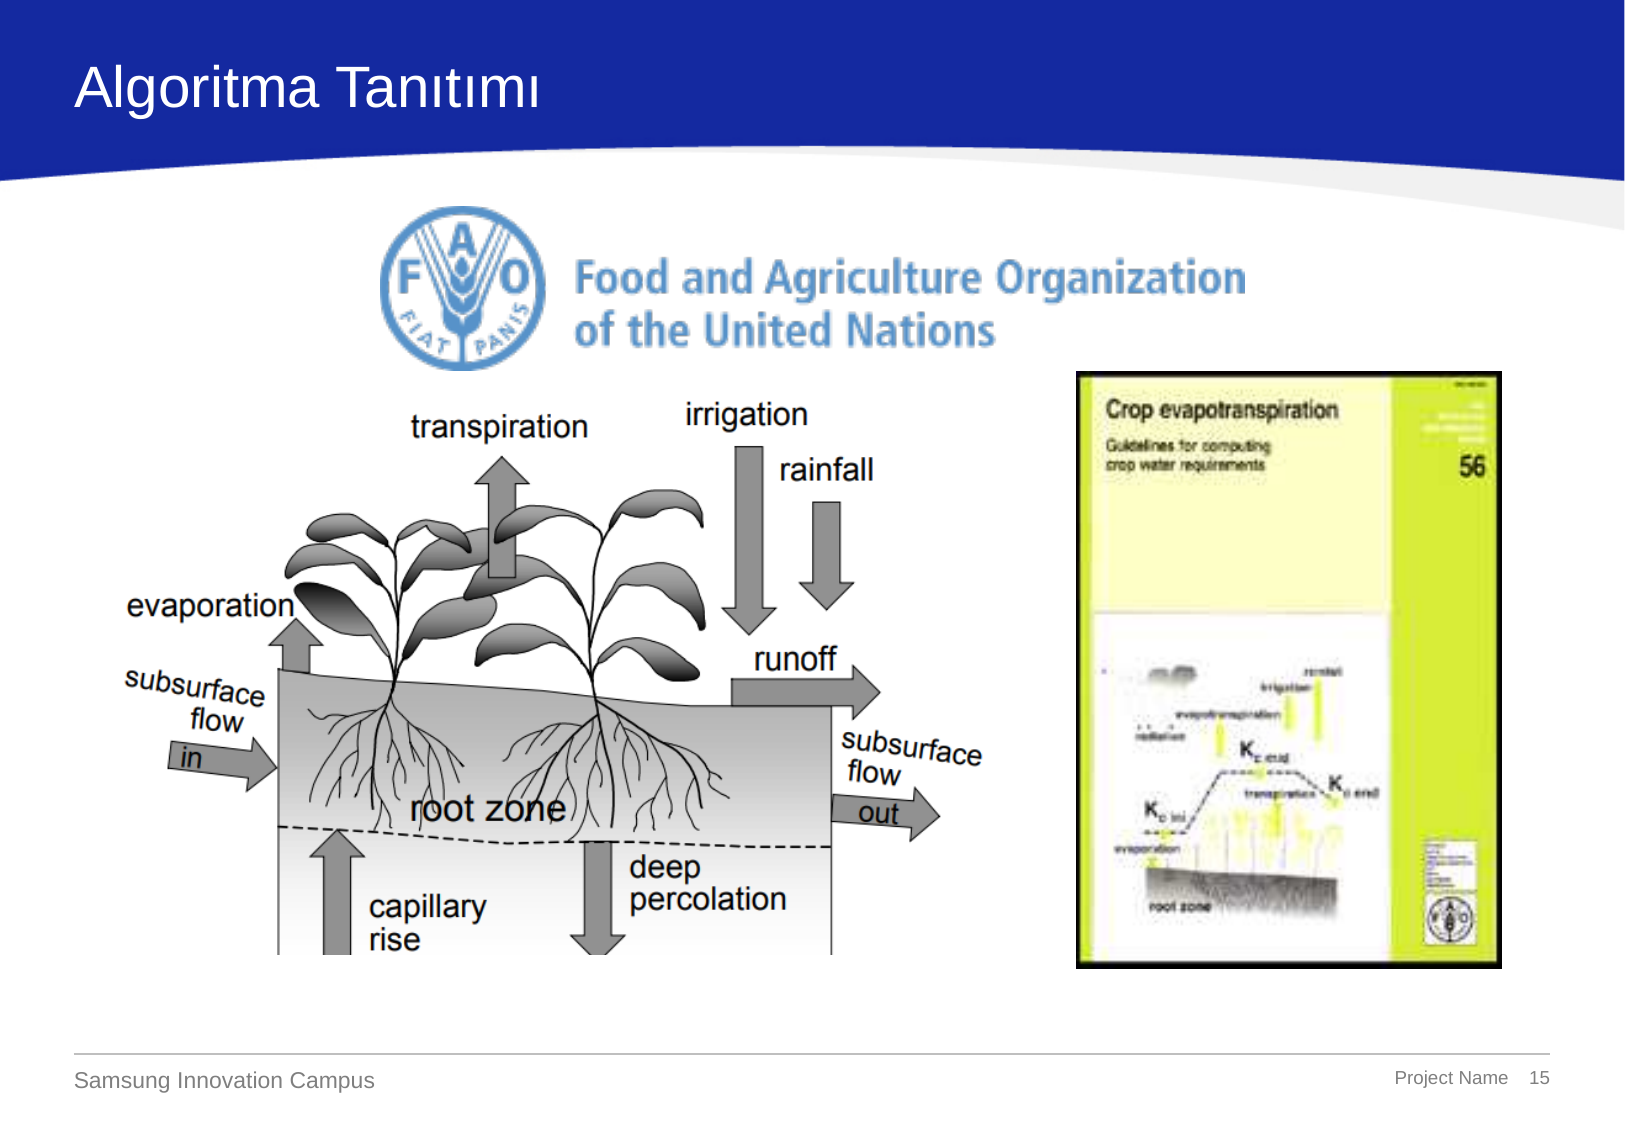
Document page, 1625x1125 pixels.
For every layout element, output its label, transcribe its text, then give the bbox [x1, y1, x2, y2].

picture [0, 0, 1625, 1125]
text_box Algoritma Tanıtımı [74, 48, 1476, 119]
